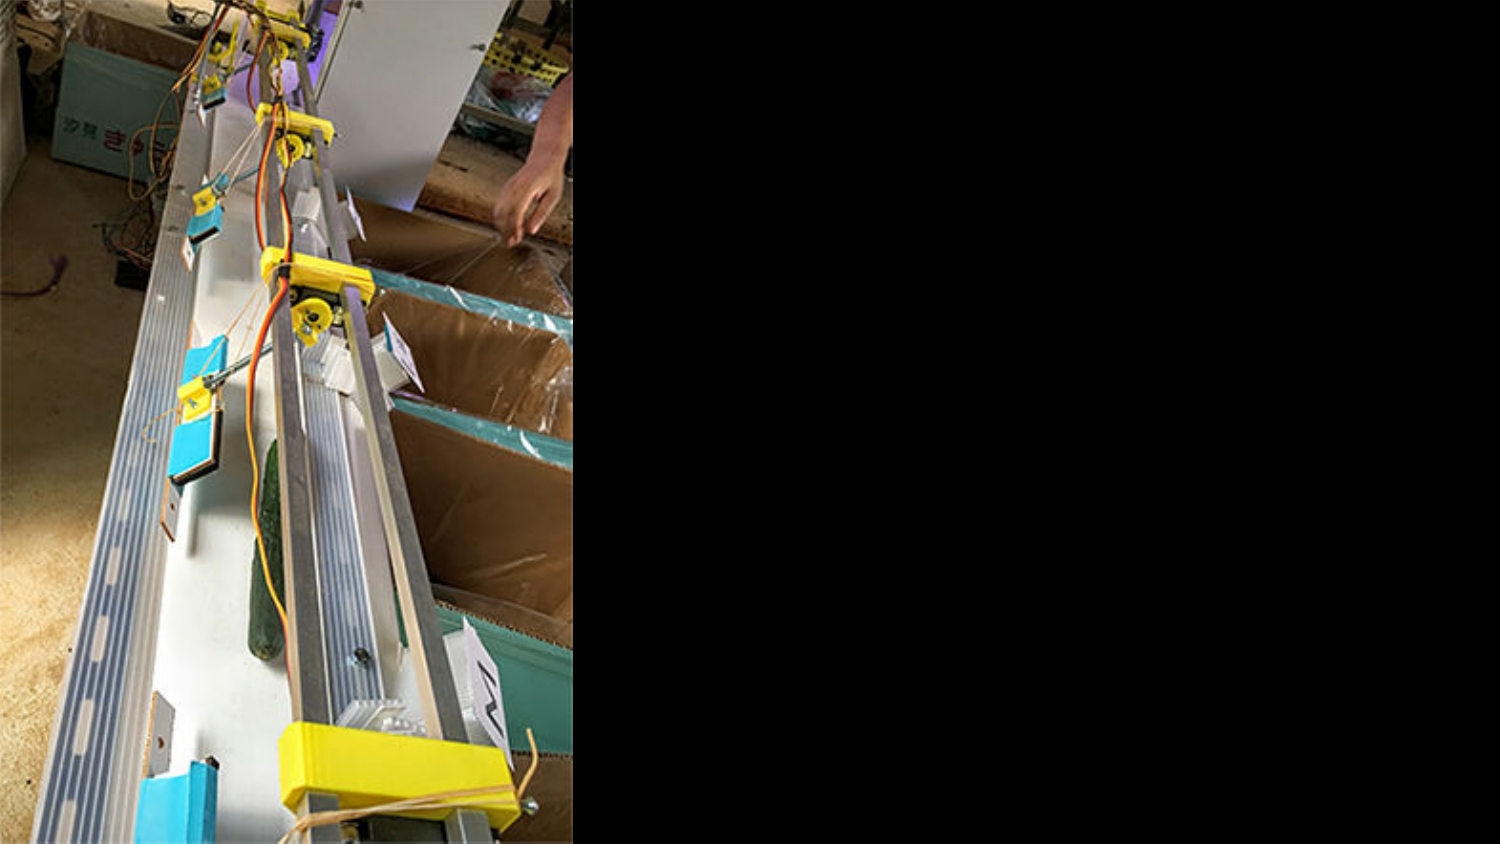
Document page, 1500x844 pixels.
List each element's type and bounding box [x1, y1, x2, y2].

picture [0, 0, 573, 844]
